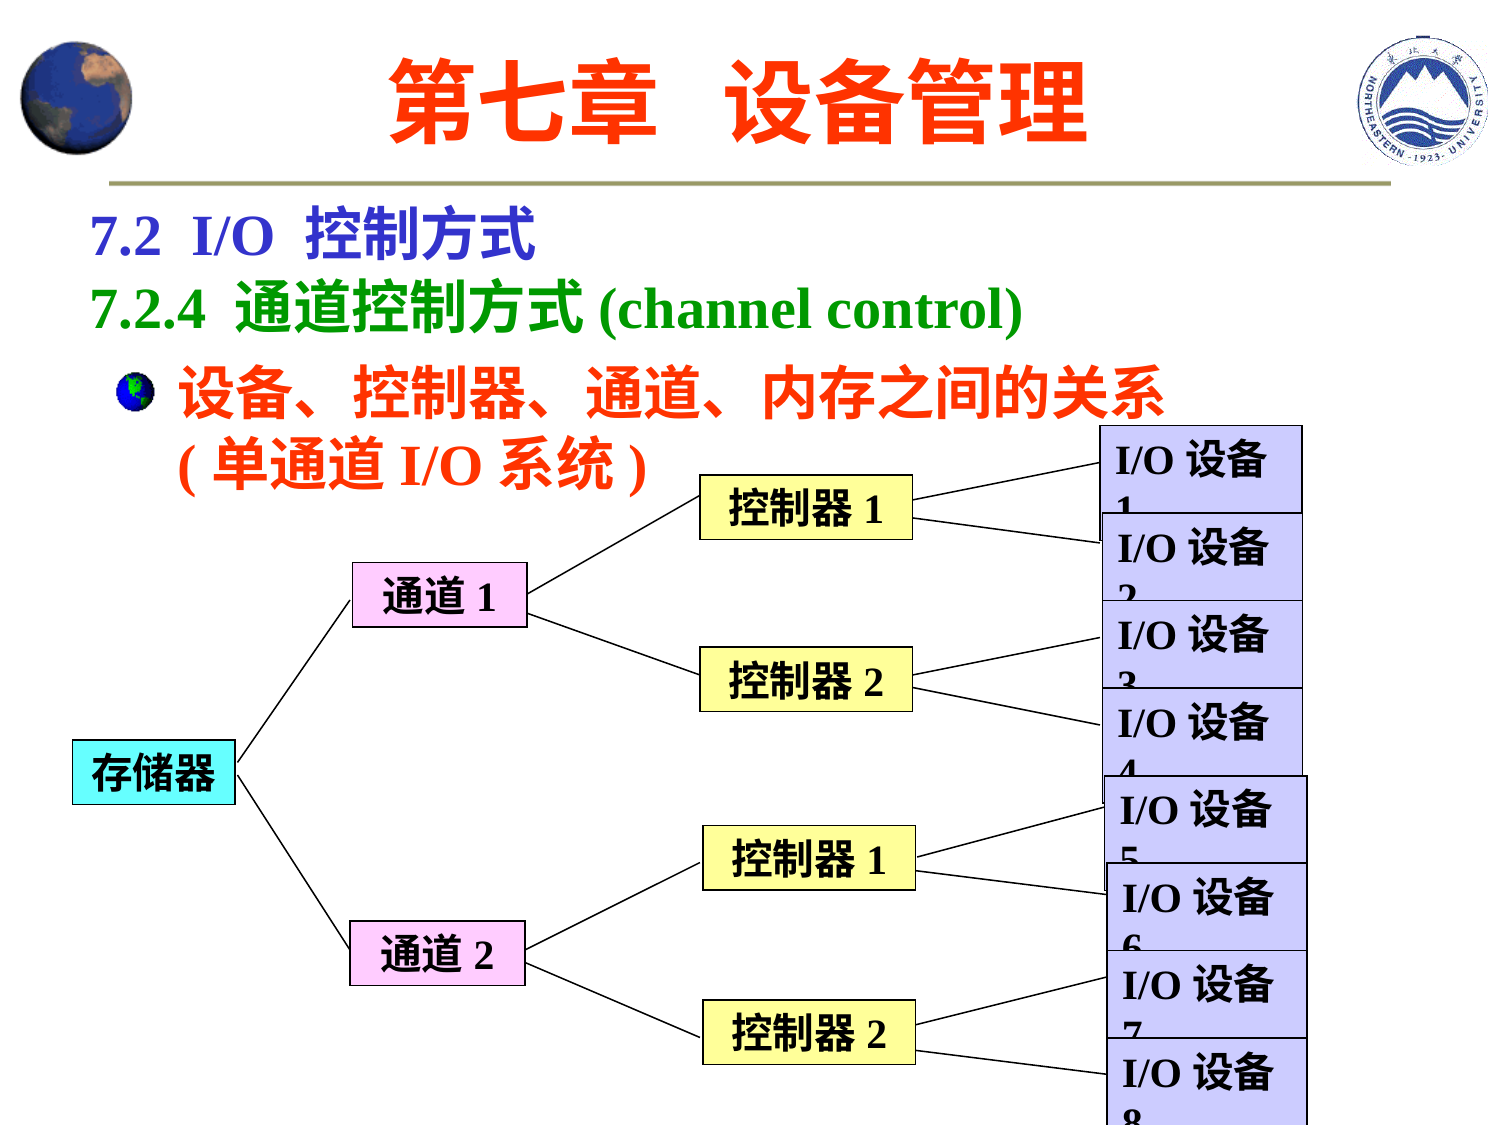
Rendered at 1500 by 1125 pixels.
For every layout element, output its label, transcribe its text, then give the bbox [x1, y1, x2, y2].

text_box I/O设备4 [1102, 688, 1303, 803]
picture [1352, 33, 1490, 171]
text_box I/O设备7 [1107, 950, 1308, 1038]
text_box I/O设备5 [1104, 775, 1307, 891]
text_box I/O设备6 [1107, 863, 1308, 950]
text_box 7.2 I/O 控制方式 7.2.4 通道控制方式(channel control) [74, 186, 1425, 348]
text_box 通道1 [352, 562, 528, 628]
picture [115, 371, 156, 413]
text_box 设备、控制器、通道、内存之间的关系(单通道I/O系统) [100, 350, 1276, 504]
text_box I/O设备1 [1099, 425, 1303, 541]
text_box 控制器1 [703, 825, 916, 891]
text_box 控制器2 [699, 646, 913, 712]
text_box 存储器 [72, 739, 236, 805]
picture [109, 175, 1391, 186]
text_box 控制器1 [699, 474, 913, 540]
text_box I/O设备3 [1102, 600, 1303, 688]
text_box I/O设备8 [1107, 1038, 1308, 1125]
text_box I/O设备2 [1102, 513, 1303, 600]
text_box 通道2 [350, 920, 525, 986]
picture [0, 37, 138, 161]
text_box 第七章 设备管理 [174, 37, 1300, 163]
text_box 控制器2 [703, 999, 916, 1065]
